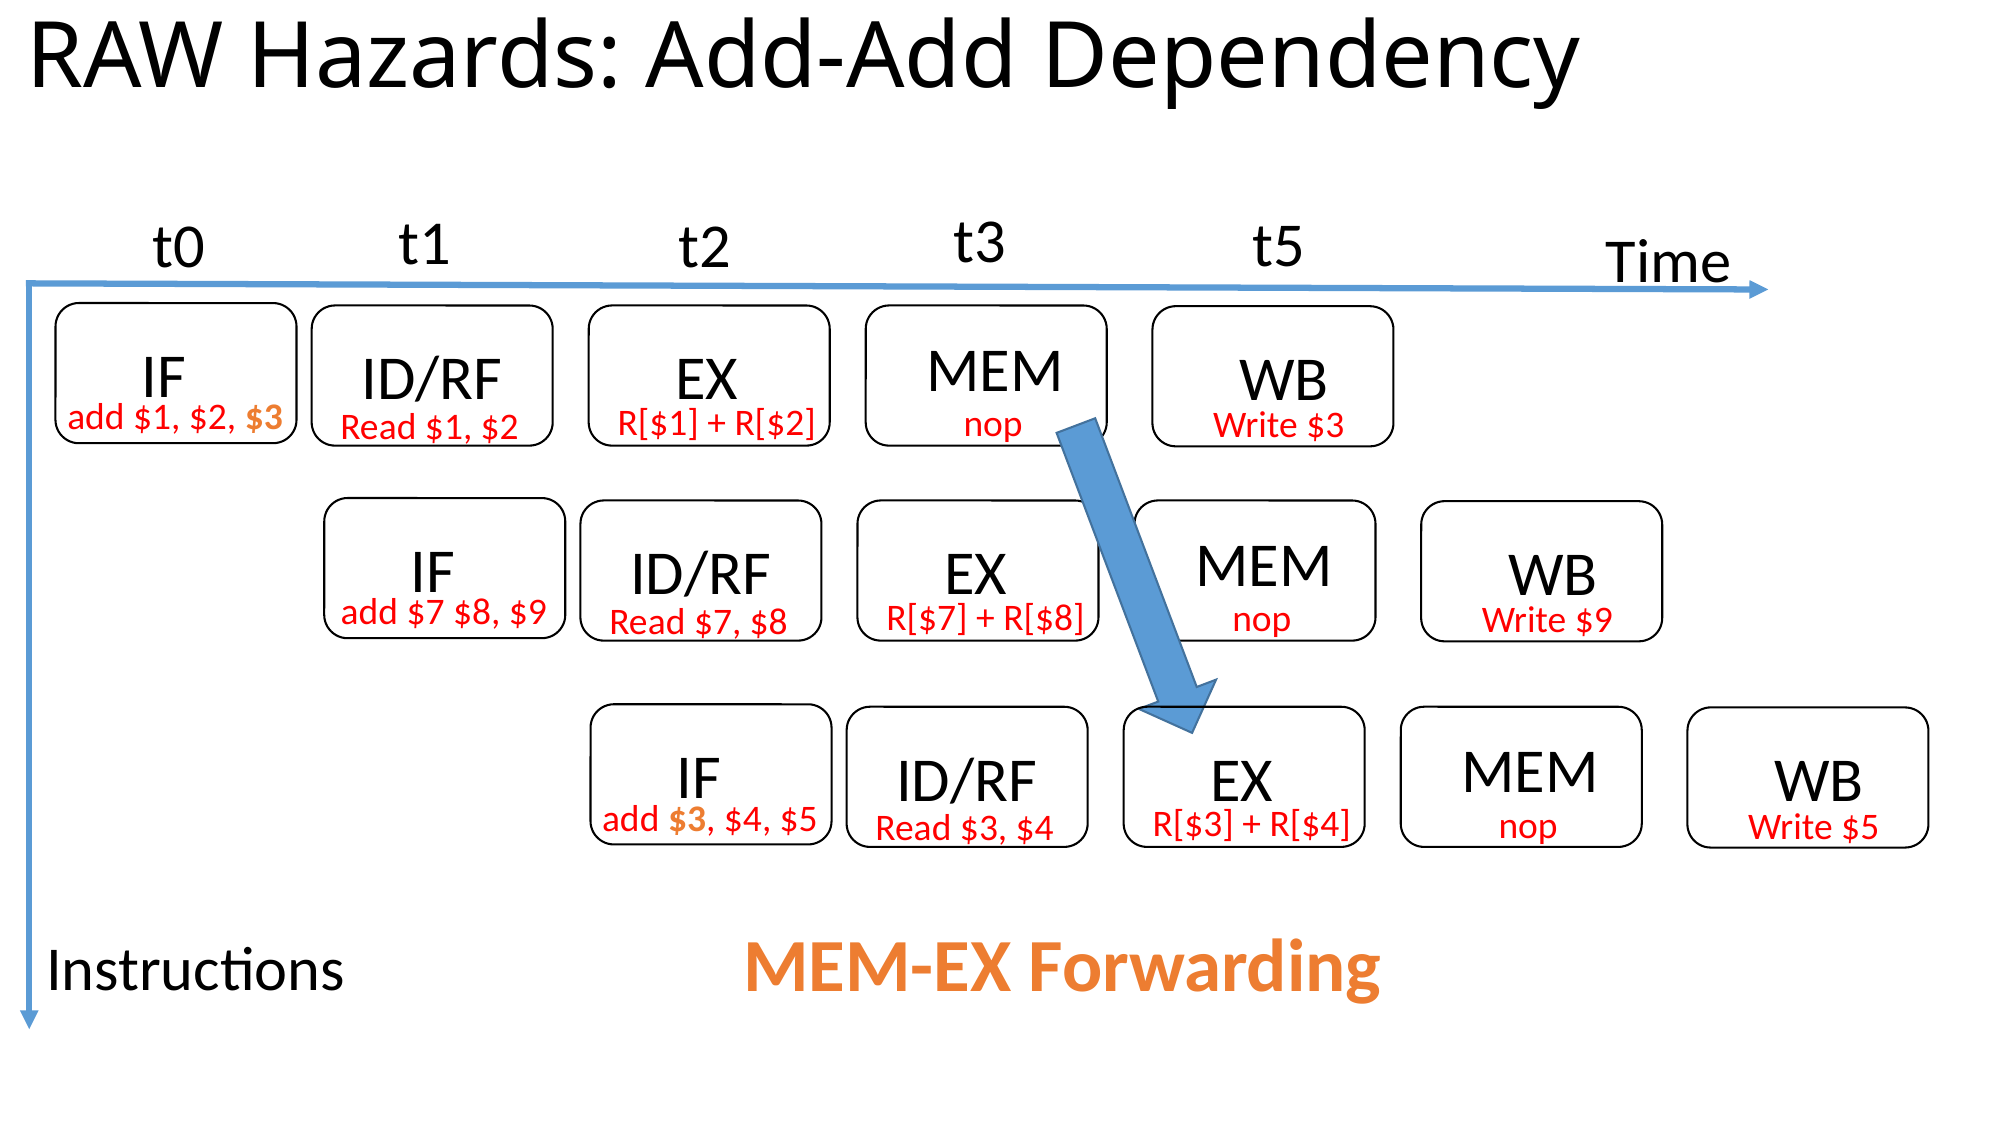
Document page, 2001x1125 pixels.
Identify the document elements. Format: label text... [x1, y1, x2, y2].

text_box add $3, $4, $5 [587, 786, 833, 846]
text_box Read $1, $2 [325, 394, 534, 455]
text_box IF [662, 728, 737, 786]
text_box t0 [137, 197, 221, 283]
text_box nop [948, 392, 1038, 452]
text_box nop [1483, 793, 1573, 853]
text_box [54, 301, 298, 385]
text_box R[$1] + R[$2] [602, 390, 831, 451]
text_box R[$3] + R[$4] [1137, 791, 1366, 852]
text_box t3 [938, 192, 1022, 283]
text_box EX [1195, 731, 1289, 791]
text_box Write $3 [1198, 393, 1360, 453]
text_box add $1, $2, $3 [52, 385, 298, 445]
text_box Time [1590, 290, 1747, 302]
text_box t1 [384, 194, 467, 283]
text_box MEM-EX Forwarding [728, 908, 1397, 1014]
text_box Read $7, $8 [594, 589, 803, 650]
text_box WB [1759, 732, 1879, 794]
text_box ID/RF [346, 330, 518, 394]
text_box IF [127, 327, 202, 385]
text_box [1420, 500, 1664, 643]
text_box Write $5 [1733, 794, 1895, 855]
text_box [856, 499, 1100, 640]
text_box Write $9 [1467, 588, 1629, 648]
text_box MEM [1180, 516, 1348, 607]
text_box [310, 304, 554, 447]
text_box R[$7] + R[$8] [871, 585, 1100, 646]
text_box t2 [663, 197, 747, 283]
text_box MEM [911, 321, 1079, 412]
text_box ID/RF [615, 525, 787, 589]
text_box nop [1217, 587, 1307, 647]
title RAW Hazards: Add-Add Dependency [11, 0, 1737, 167]
text_box t5 [1237, 196, 1321, 283]
text_box [1122, 705, 1366, 846]
text_box [1055, 416, 1219, 705]
text_box WB [1493, 525, 1613, 588]
text_box Read $3, $4 [860, 795, 1069, 856]
text_box IF [395, 522, 471, 580]
text_box MEM [1446, 722, 1614, 813]
text_box [579, 499, 823, 642]
text_box EX [660, 330, 754, 390]
text_box WB [1224, 330, 1344, 393]
text_box [587, 304, 831, 445]
text_box [1151, 305, 1395, 448]
text_box [1686, 706, 1930, 849]
text_box [864, 304, 1108, 447]
text_box [1134, 499, 1377, 642]
text_box EX [929, 525, 1023, 585]
text_box [589, 703, 833, 786]
text_box [323, 496, 567, 629]
text_box add $7 $8, $9 [325, 580, 562, 640]
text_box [30, 283, 1769, 290]
text_box [1399, 705, 1643, 848]
text_box [845, 705, 1089, 848]
text_box Time [1590, 212, 1747, 283]
text_box ID/RF [881, 731, 1053, 795]
text_box Instructions [31, 920, 361, 1010]
